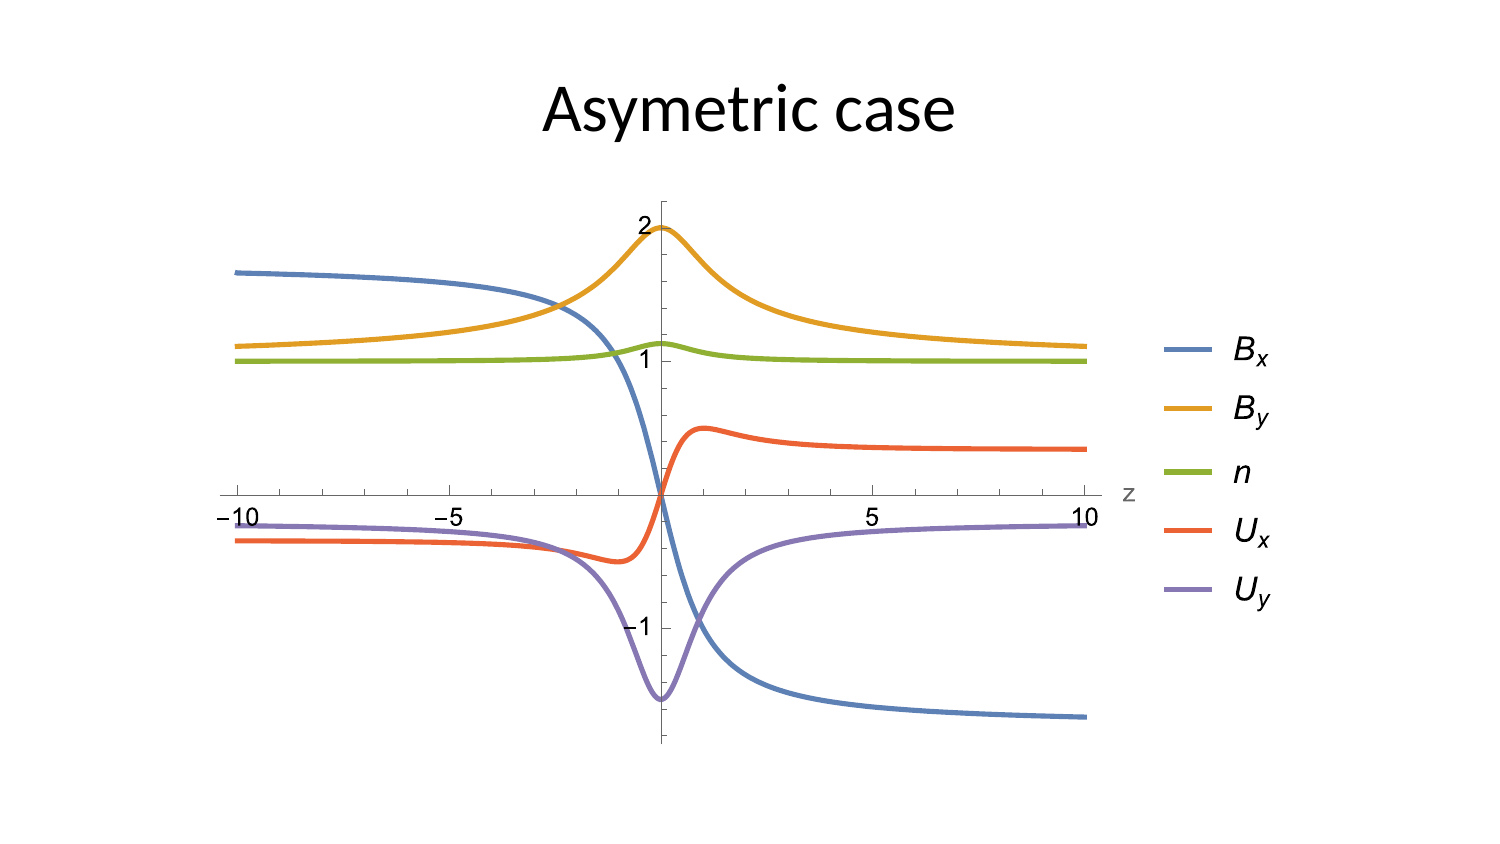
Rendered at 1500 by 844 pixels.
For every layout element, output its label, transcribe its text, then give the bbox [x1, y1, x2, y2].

title Asymetric case [75, 33, 1425, 175]
picture [214, 195, 1288, 753]
